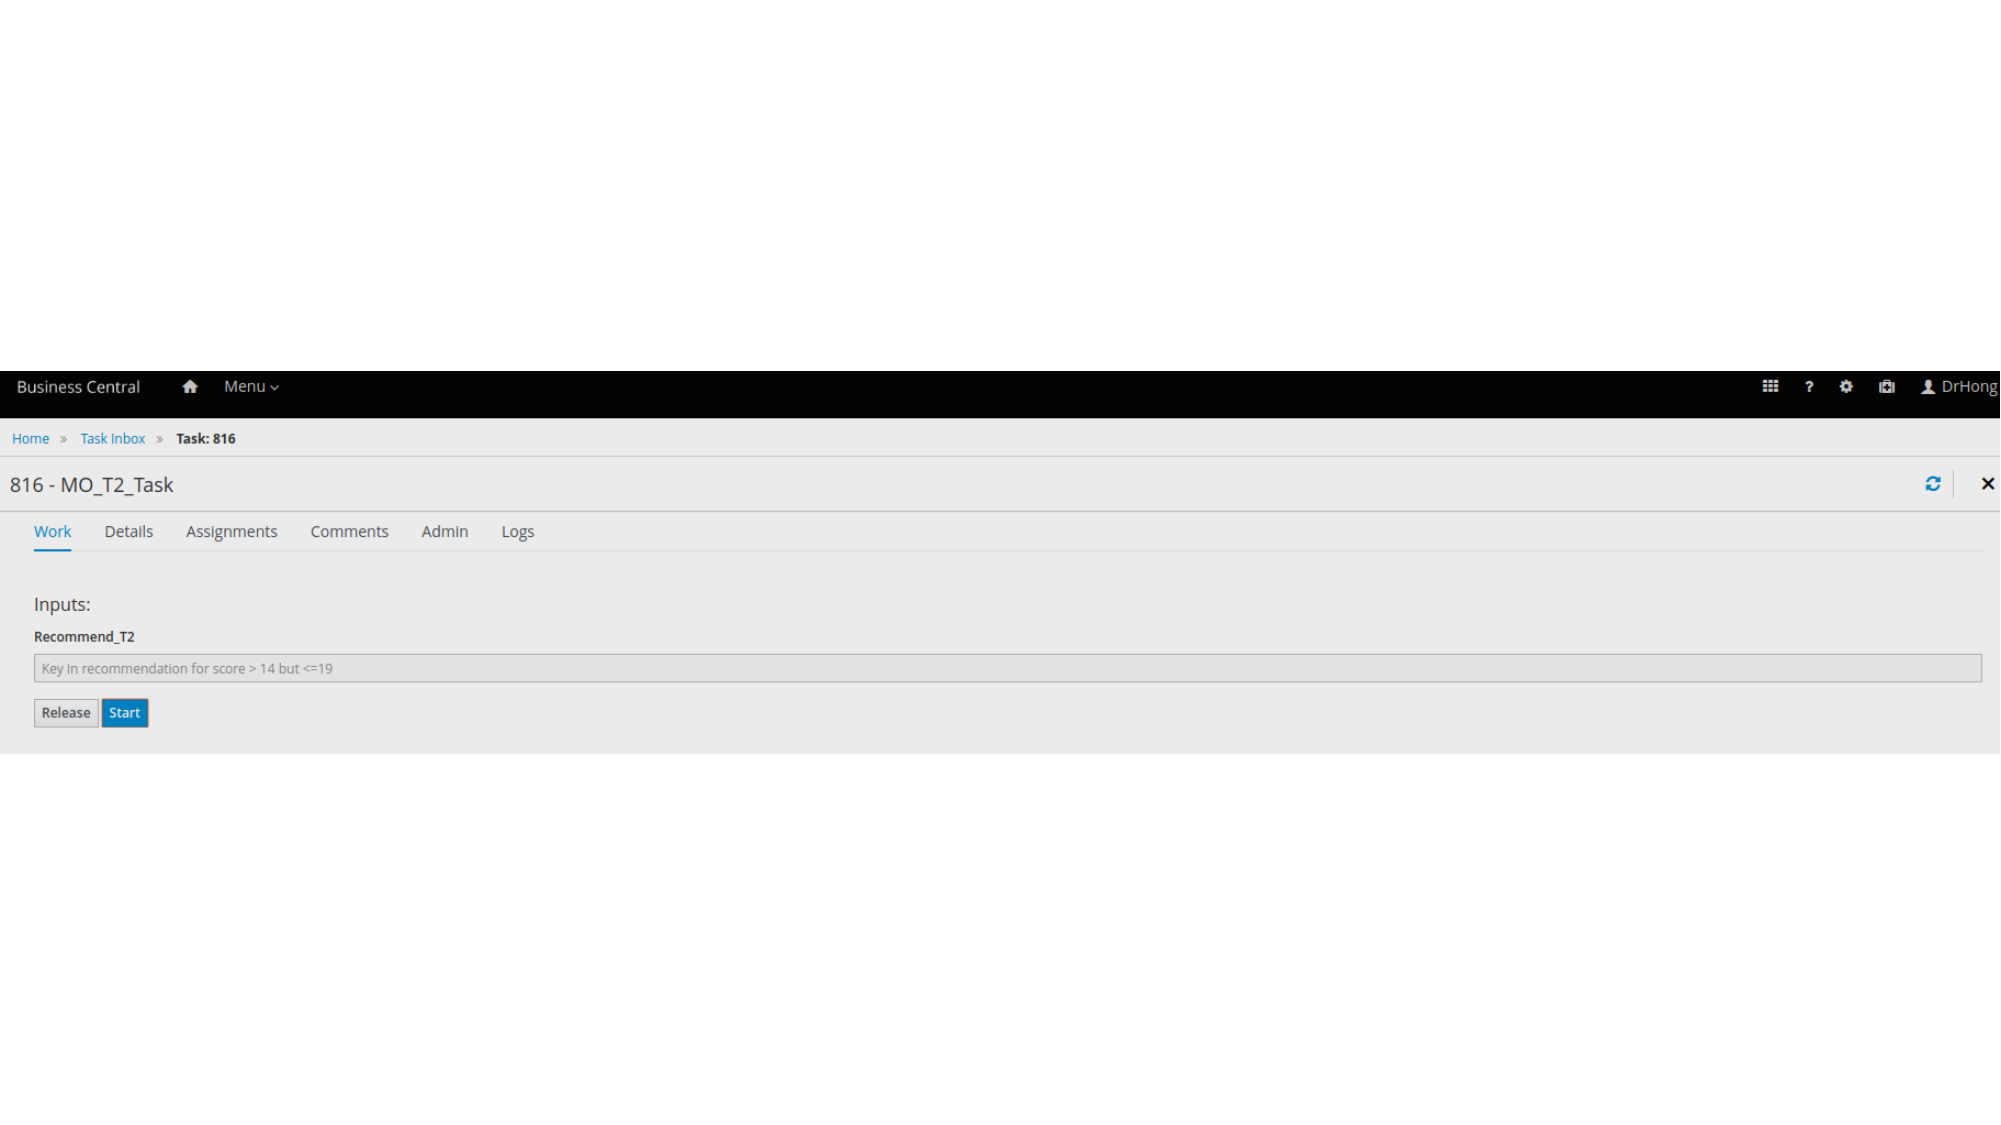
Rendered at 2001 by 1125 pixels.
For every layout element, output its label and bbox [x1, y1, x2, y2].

picture [0, 371, 2000, 754]
